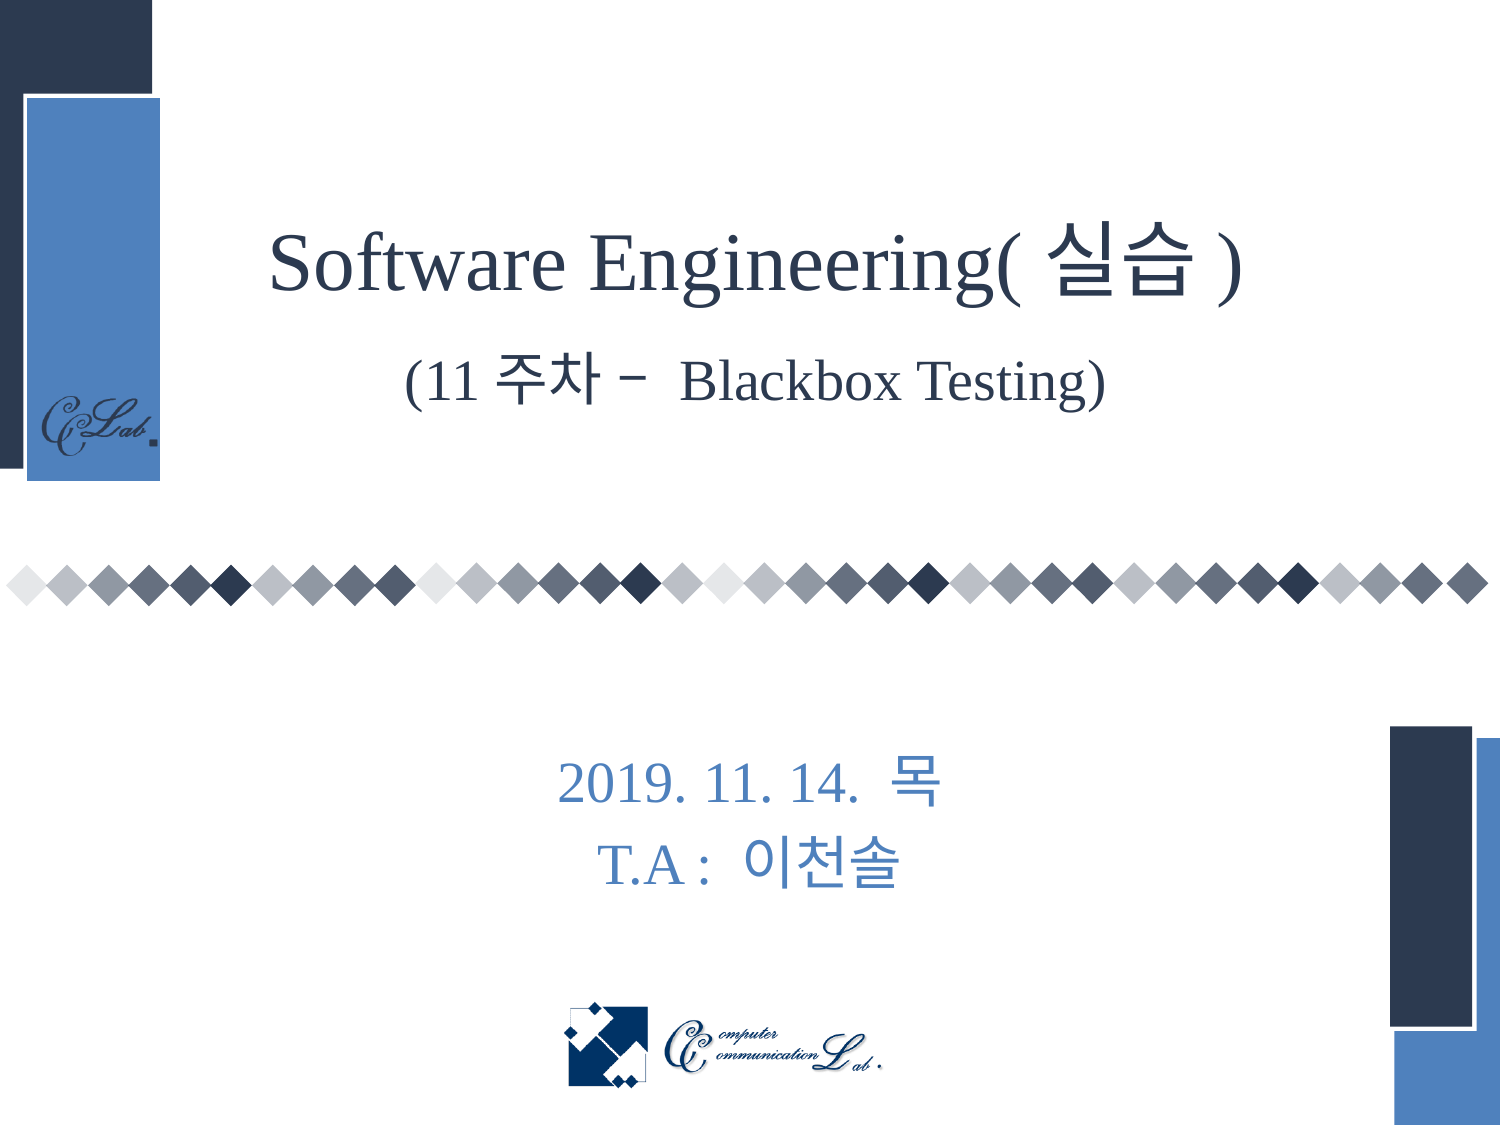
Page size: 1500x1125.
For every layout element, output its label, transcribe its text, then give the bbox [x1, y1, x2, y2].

picture [562, 999, 886, 1091]
picture [27, 98, 160, 481]
subtitle 2019. 11. 14. 목 T.A : 이천솔 [225, 676, 1275, 964]
title Software Engineering(실습) (11주차 – Blackbox Testing) [171, 90, 1341, 480]
